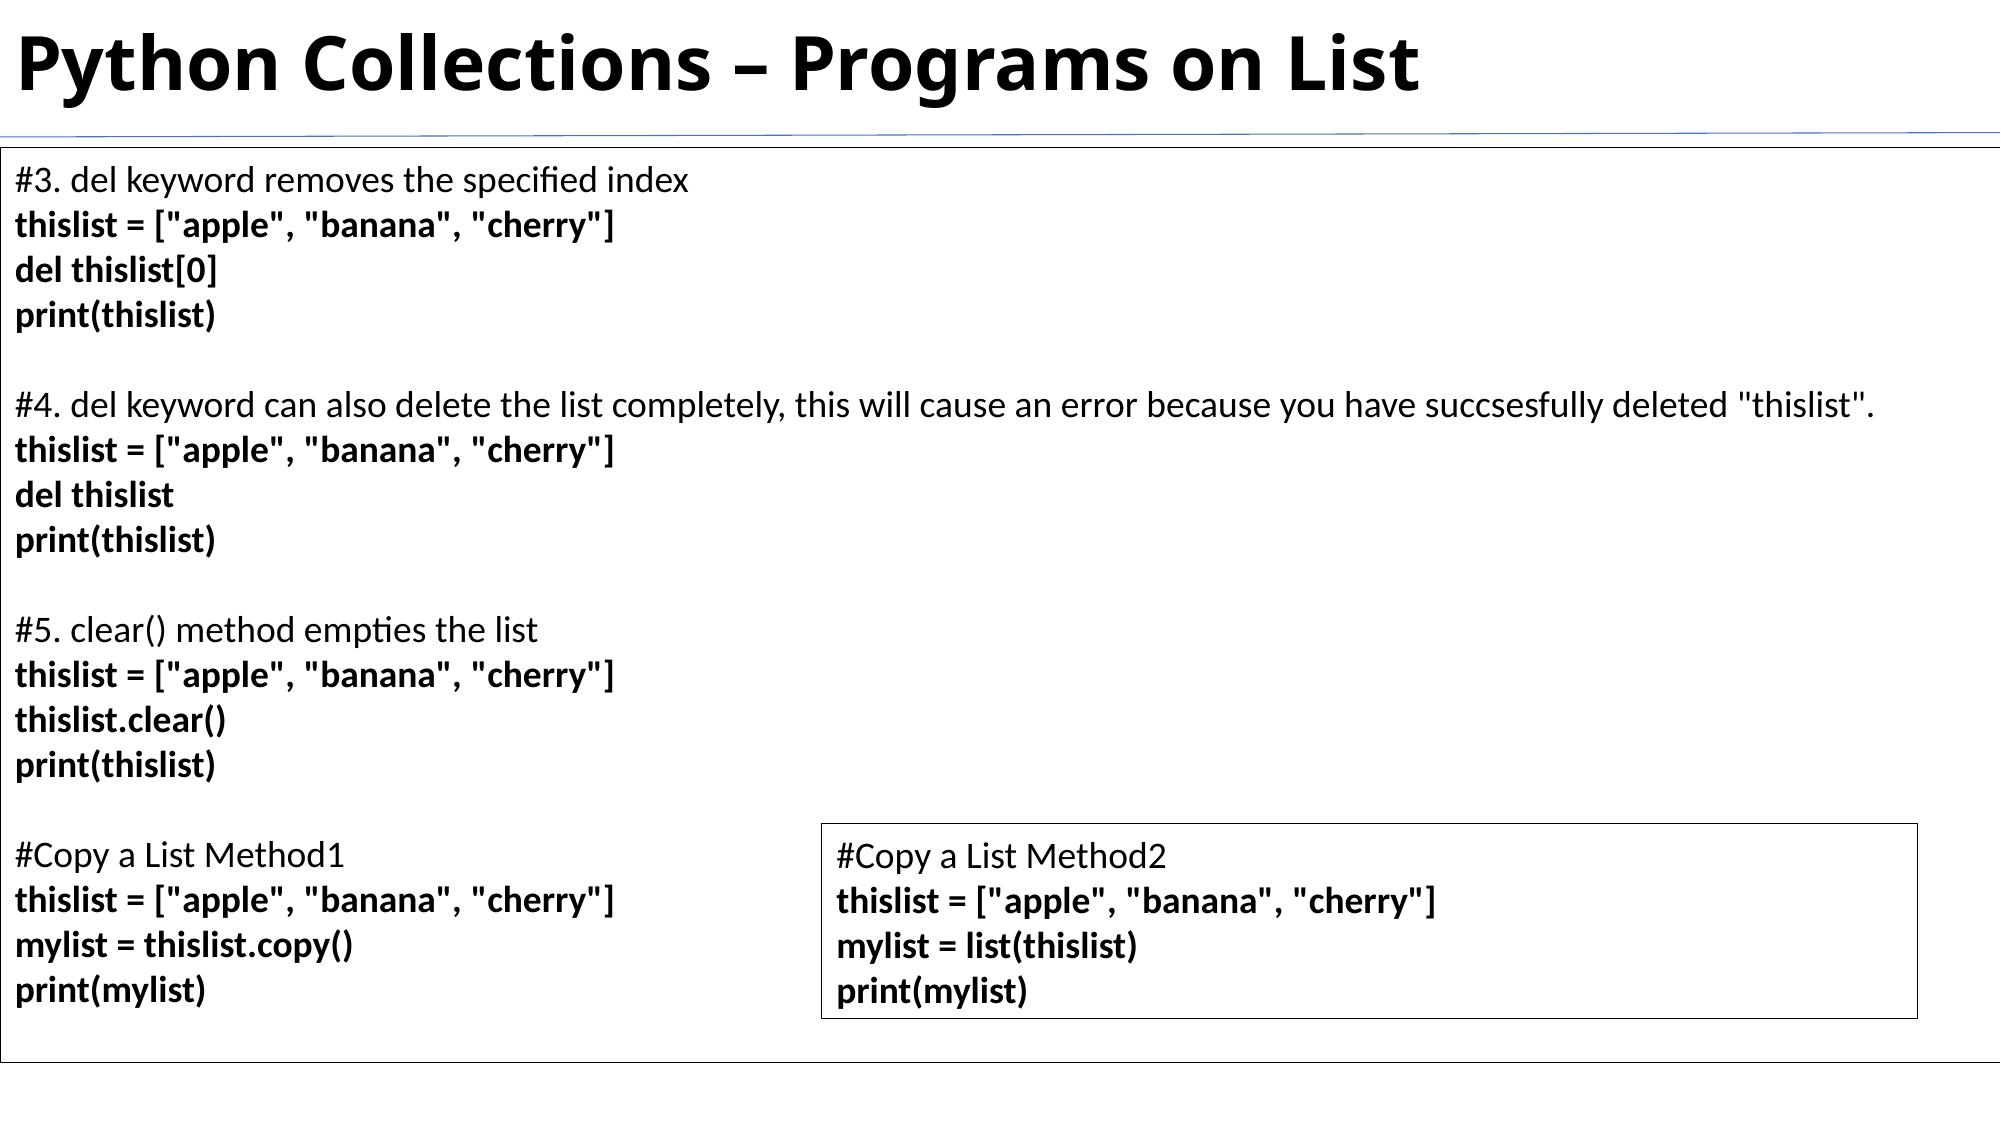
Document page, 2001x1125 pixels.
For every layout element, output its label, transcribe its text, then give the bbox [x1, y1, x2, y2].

title Python Collections – Programs on List [0, 0, 2000, 132]
text_box #3. del keyword removes the specified index thislist = ["apple", "banana", "cherry"] del thislist[0] print(thislist) #4. del keyword can also delete the list completely, this will cause an error because you have succsesfully deleted "thislist". thislist = ["apple", "banana", "cherry"] del thislist print(thislist) #5. clear() method empties the list thislist = ["apple", "banana", "cherry"] thislist.clear() print(thislist) #Copy a List Method1 thislist = ["apple", "banana", "cherry"] mylist = thislist.copy() print(mylist) [0, 147, 2000, 1063]
text_box #Copy a List Method2 thislist = ["apple", "banana", "cherry"] mylist = list(thislist) print(mylist) [821, 823, 1918, 1019]
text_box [0, 132, 2000, 137]
